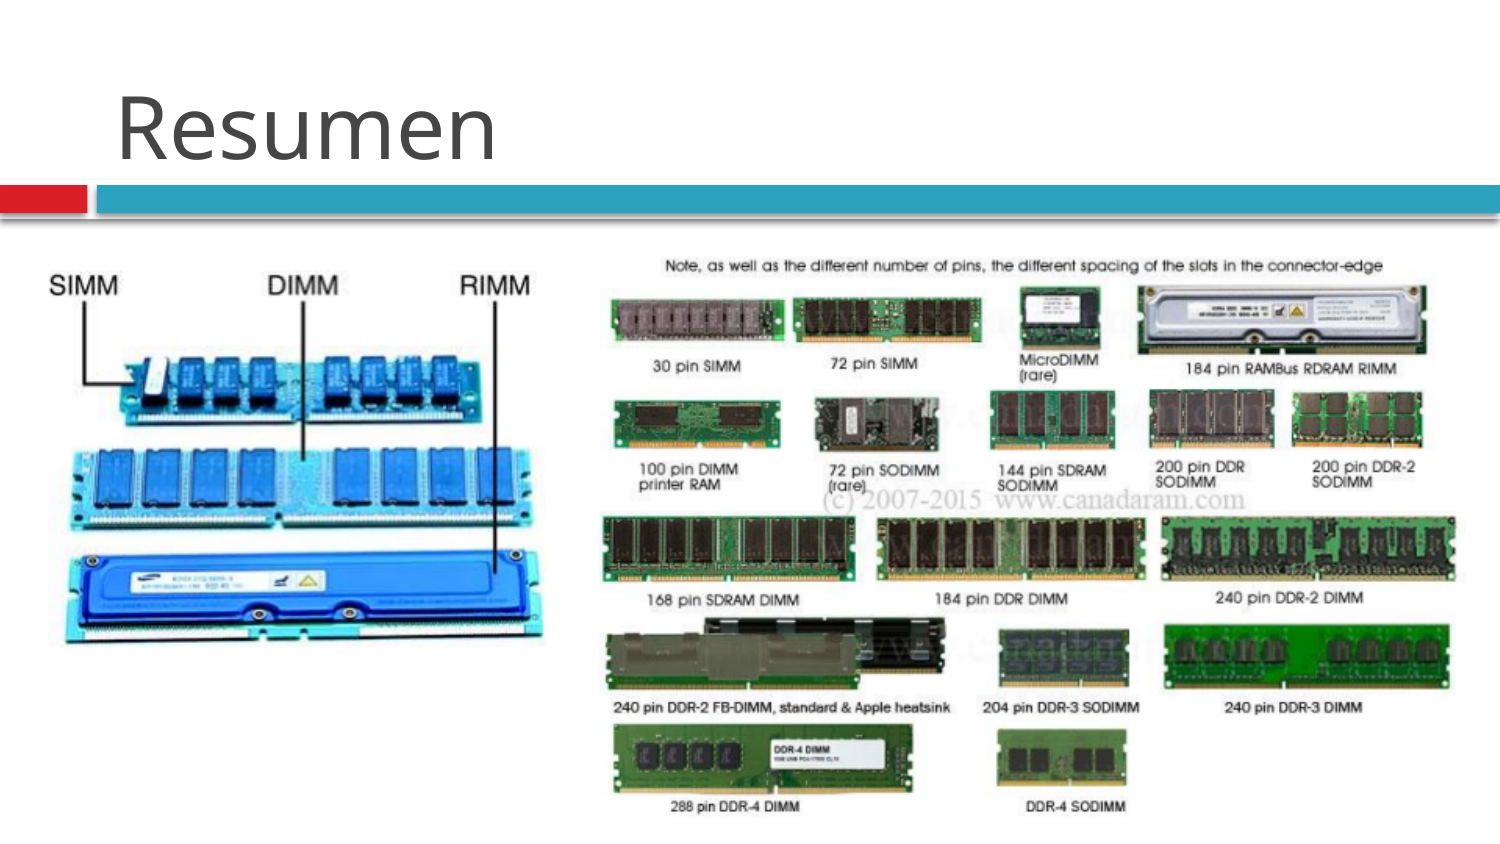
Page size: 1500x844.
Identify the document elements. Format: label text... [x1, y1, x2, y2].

picture [37, 244, 1500, 830]
title Resumen [99, 19, 1438, 185]
